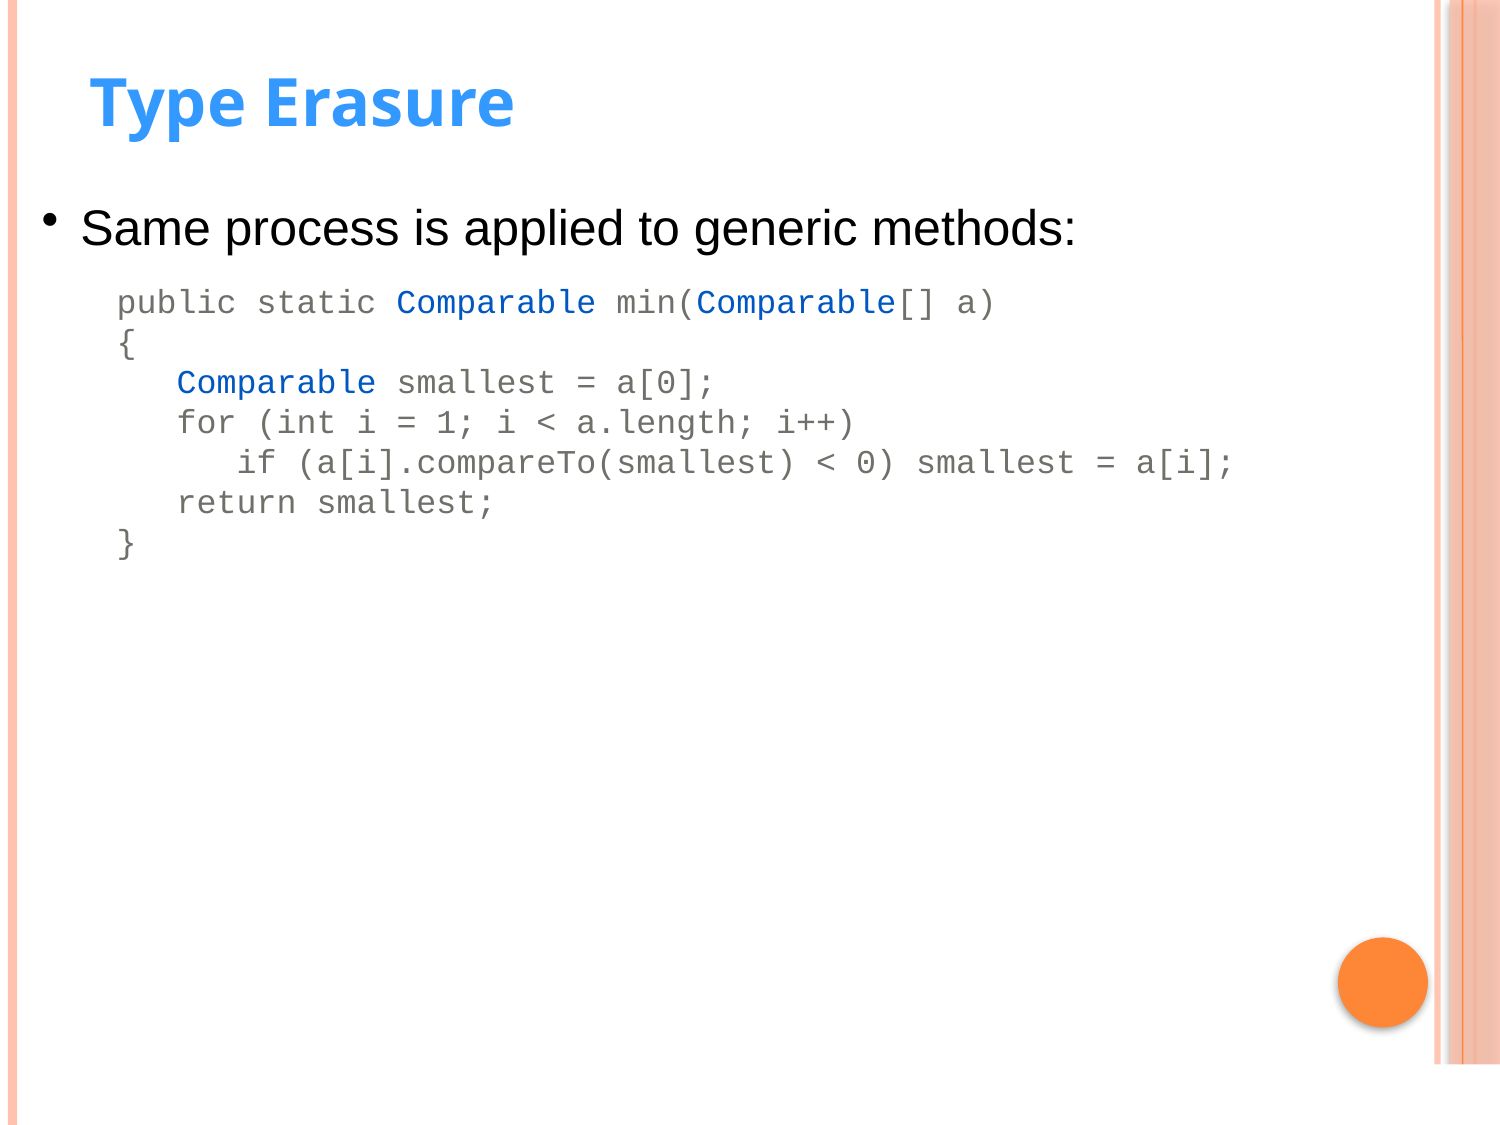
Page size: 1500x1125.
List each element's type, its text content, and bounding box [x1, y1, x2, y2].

text_box Type Erasure [74, 52, 1425, 240]
text_box Same process is applied to generic methods: public static Comparable min(Comparable[] a) { Comparable smallest = a[0]; for (int i = 1; i < a.length; i++) if (a[i].compareTo(smallest) < 0) smallest = a[i]; return smallest; } [26, 188, 1431, 568]
